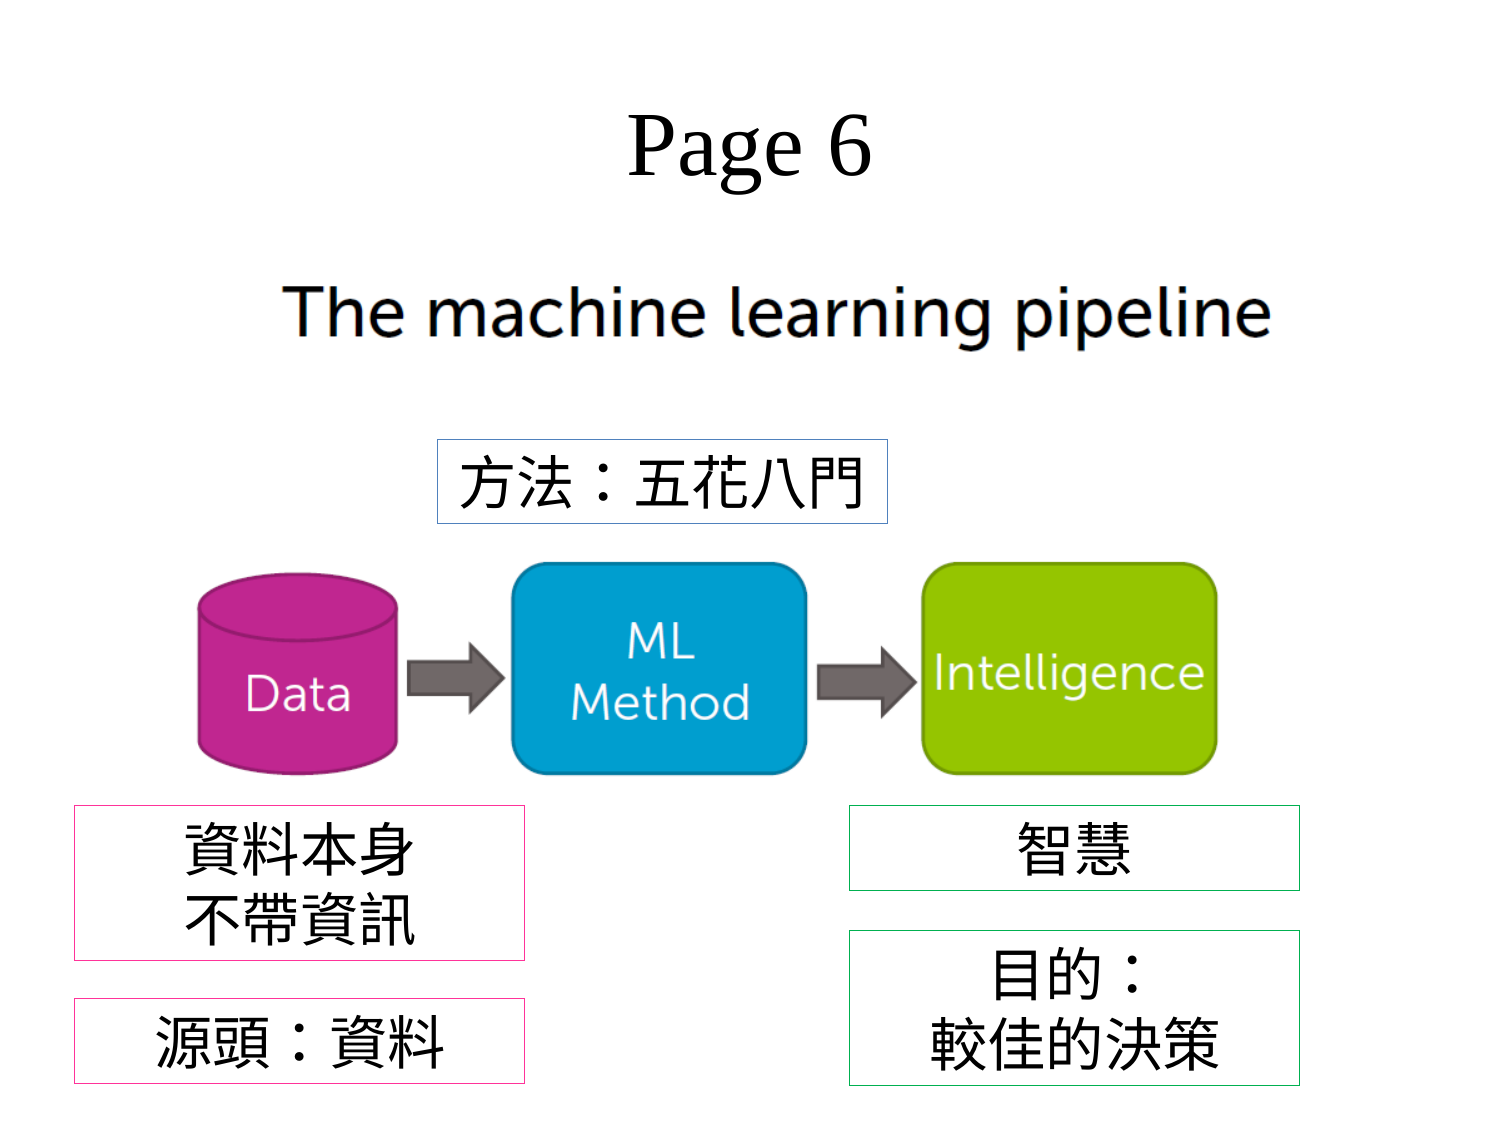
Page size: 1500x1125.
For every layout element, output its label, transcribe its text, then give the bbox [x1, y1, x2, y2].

text_box 資料本身 不帶資訊 [74, 805, 525, 961]
text_box 源頭：資料 [74, 998, 525, 1084]
picture [187, 230, 1326, 824]
title Page 6 [75, 45, 1425, 233]
text_box 智慧 [849, 833, 1300, 891]
text_box 目的： 較佳的決策 [849, 930, 1300, 1086]
